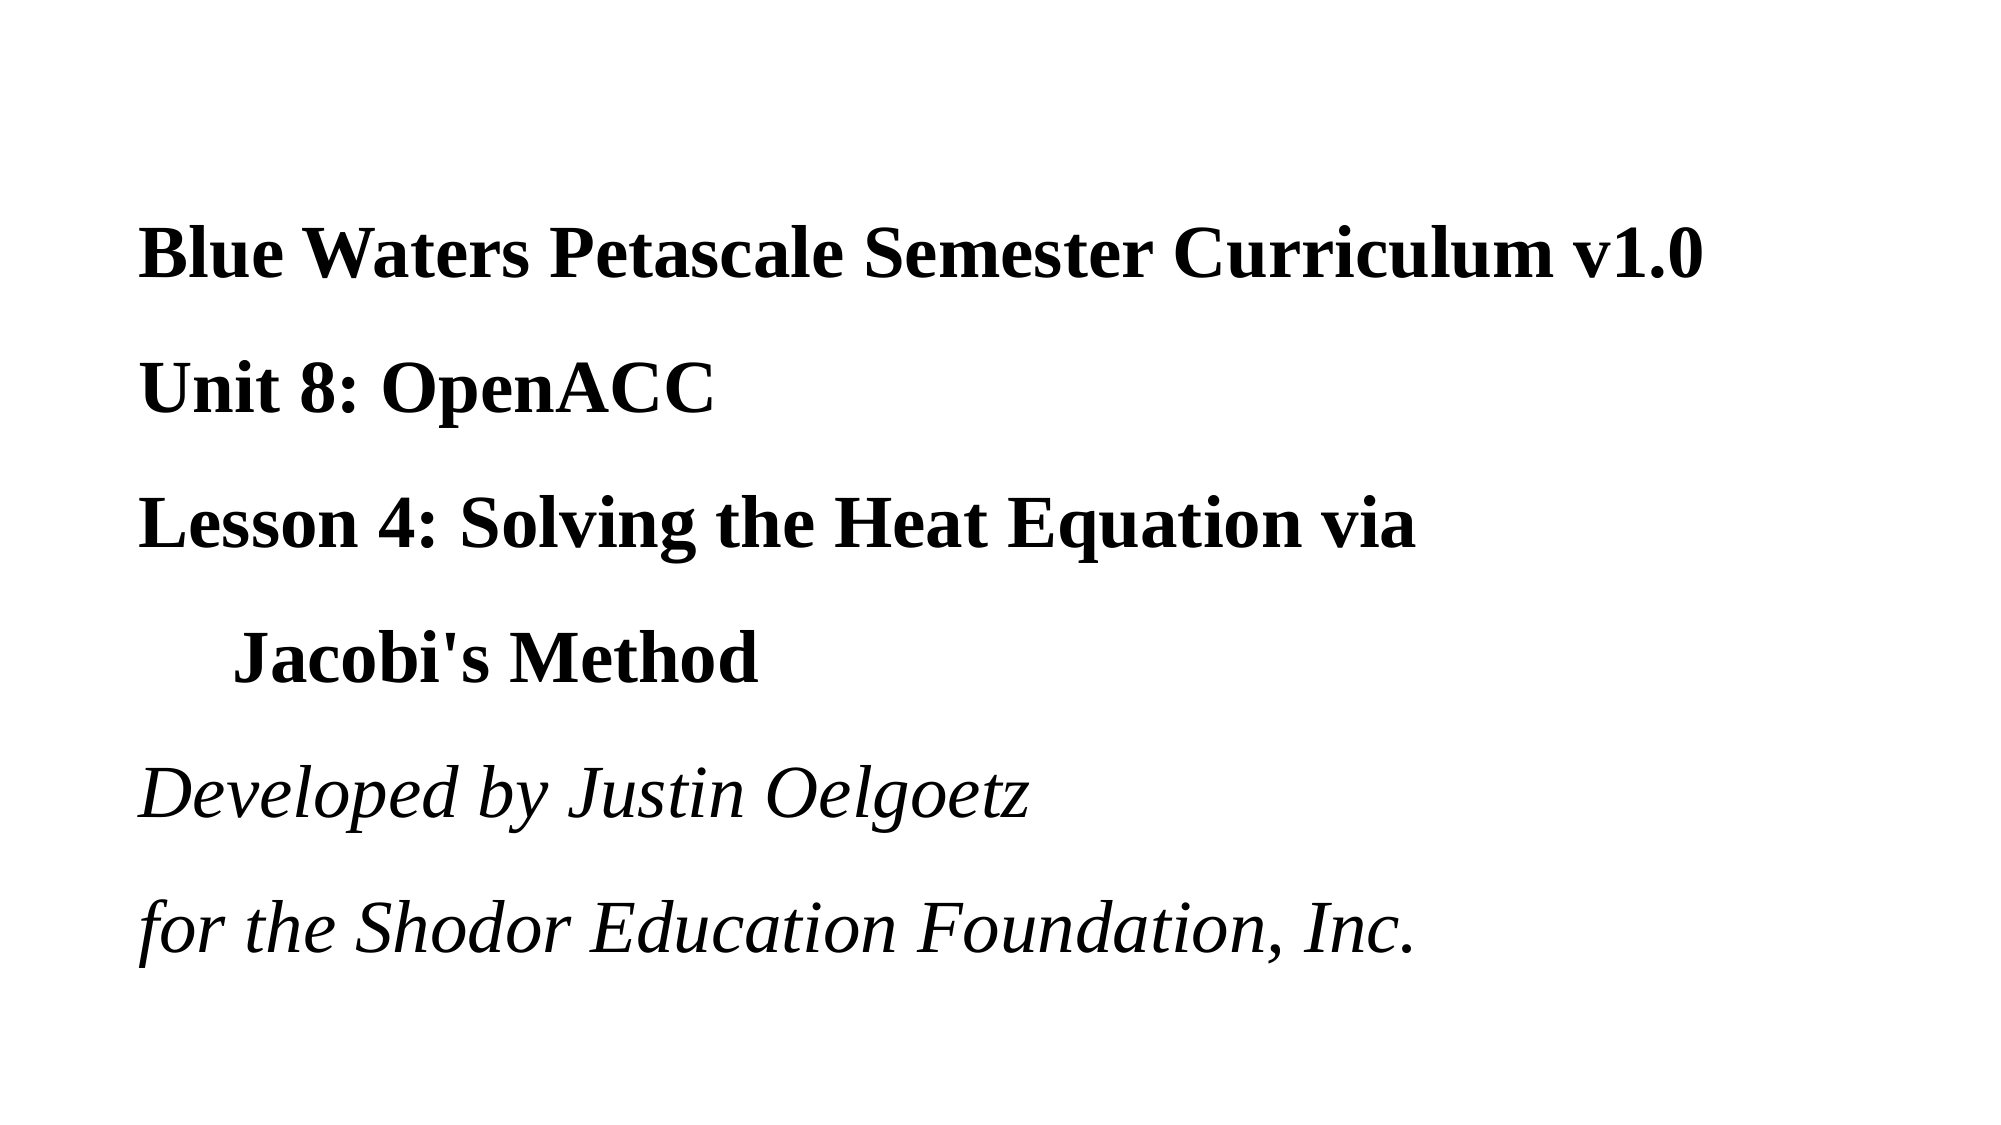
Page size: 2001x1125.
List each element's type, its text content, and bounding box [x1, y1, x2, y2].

title Blue Waters Petascale Semester Curriculum v1.0 Unit 8: OpenACC Lesson 4: Solving the Heat Equation via Jacobi's Method Developed by Justin Oelgoetz for the Shodor Education Foundation, Inc. [123, 0, 1877, 1125]
